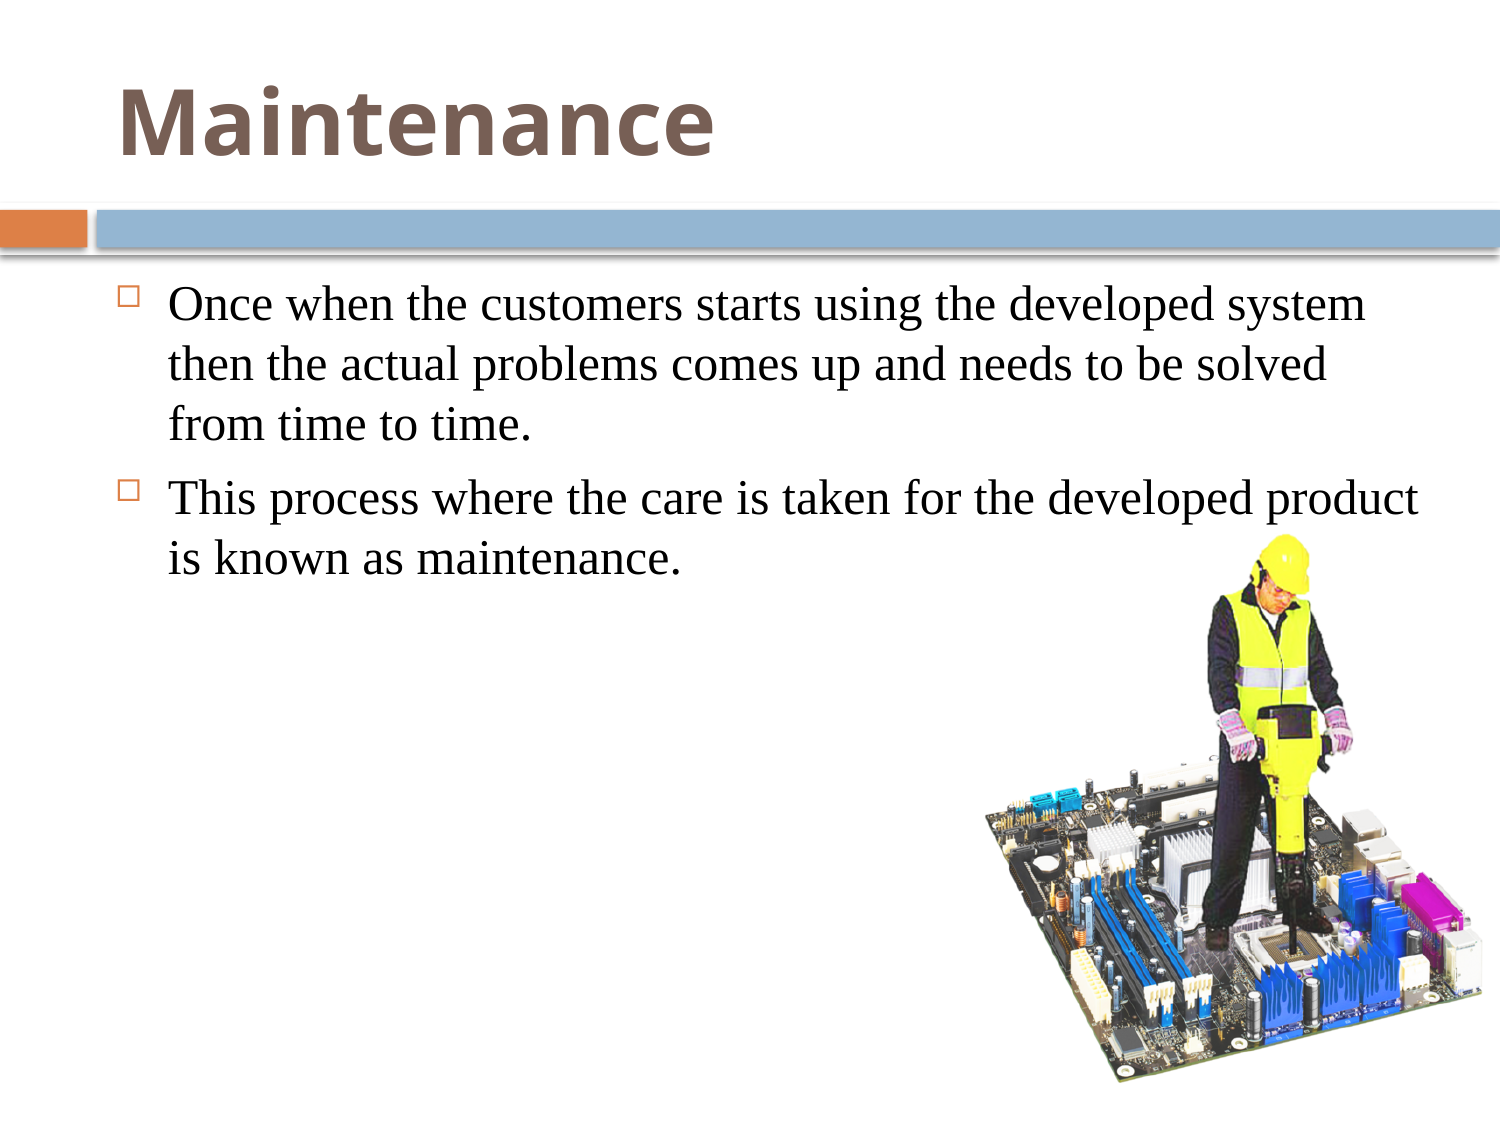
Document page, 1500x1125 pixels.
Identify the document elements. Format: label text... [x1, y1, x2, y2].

picture [974, 524, 1500, 1101]
title Maintenance [100, 37, 1439, 201]
list Once when the customers starts using the developed system then the actual problems comes up and needs to be solved from time to time. This process where the care is taken for the developed product is known as maintenance. [100, 262, 1439, 1001]
